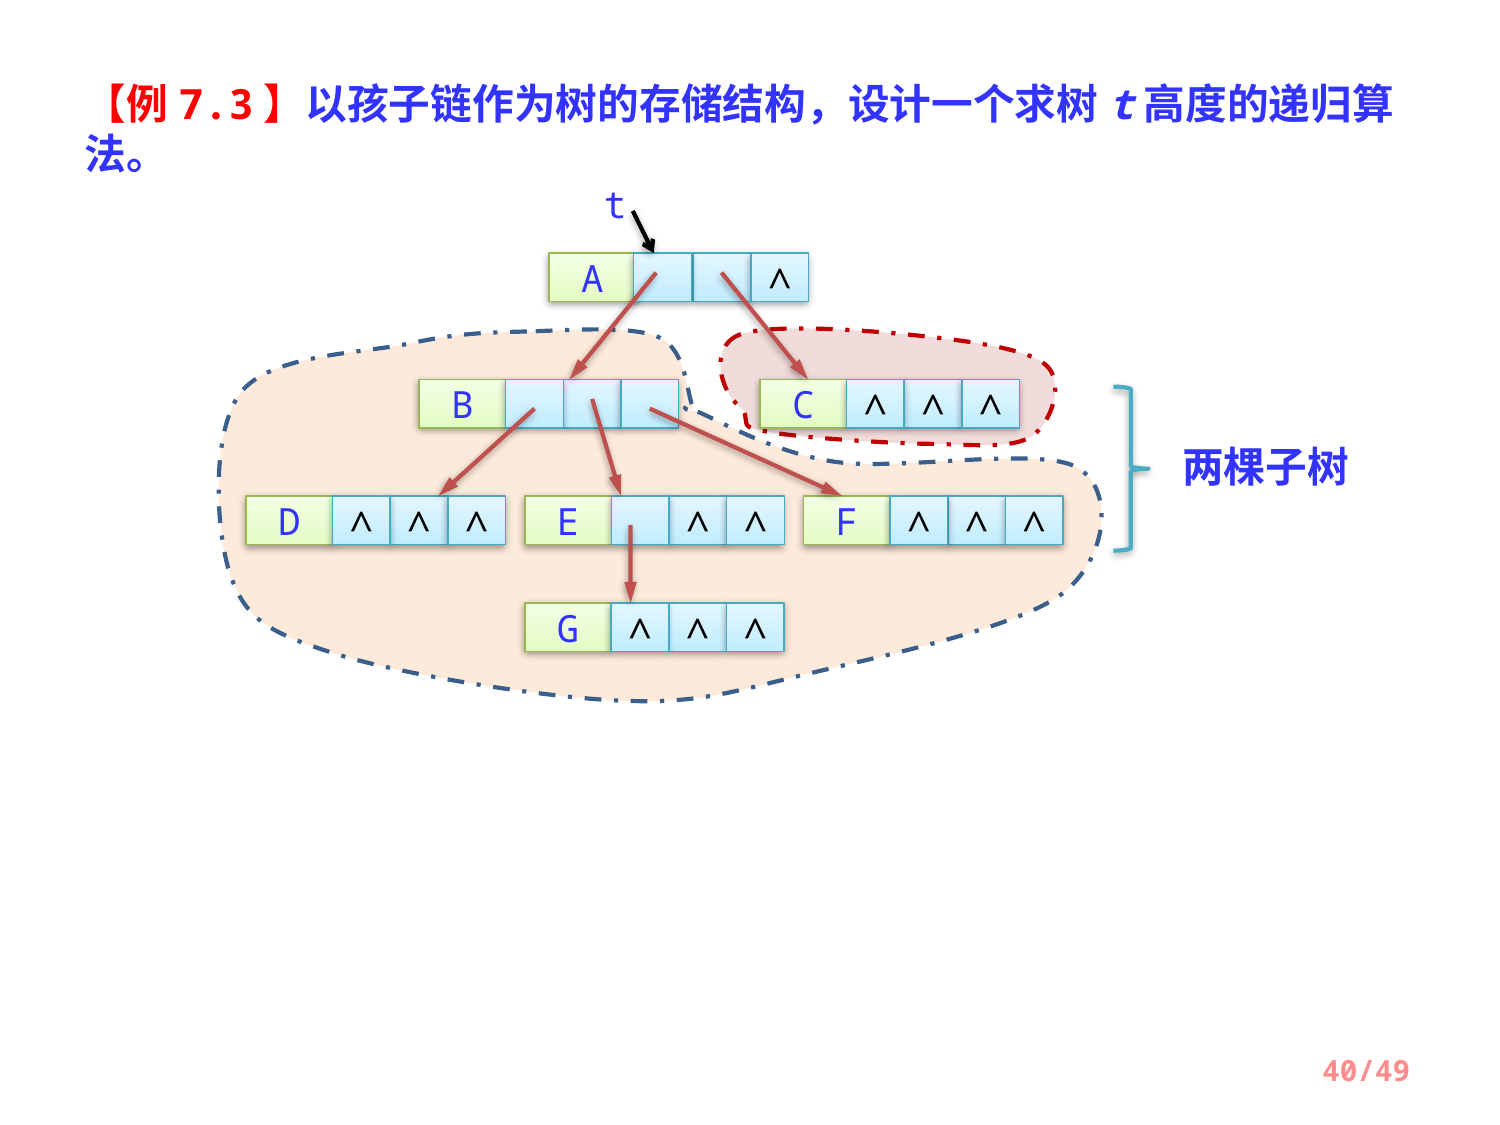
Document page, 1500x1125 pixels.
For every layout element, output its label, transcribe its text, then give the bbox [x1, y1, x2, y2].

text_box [210, 322, 1372, 705]
slide_number 40/49 [1074, 1042, 1425, 1103]
text_box 【例7.3】以孩子链作为树的存储结构，设计一个求树t高度的递归算法。 [70, 70, 1442, 186]
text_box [245, 173, 1064, 652]
